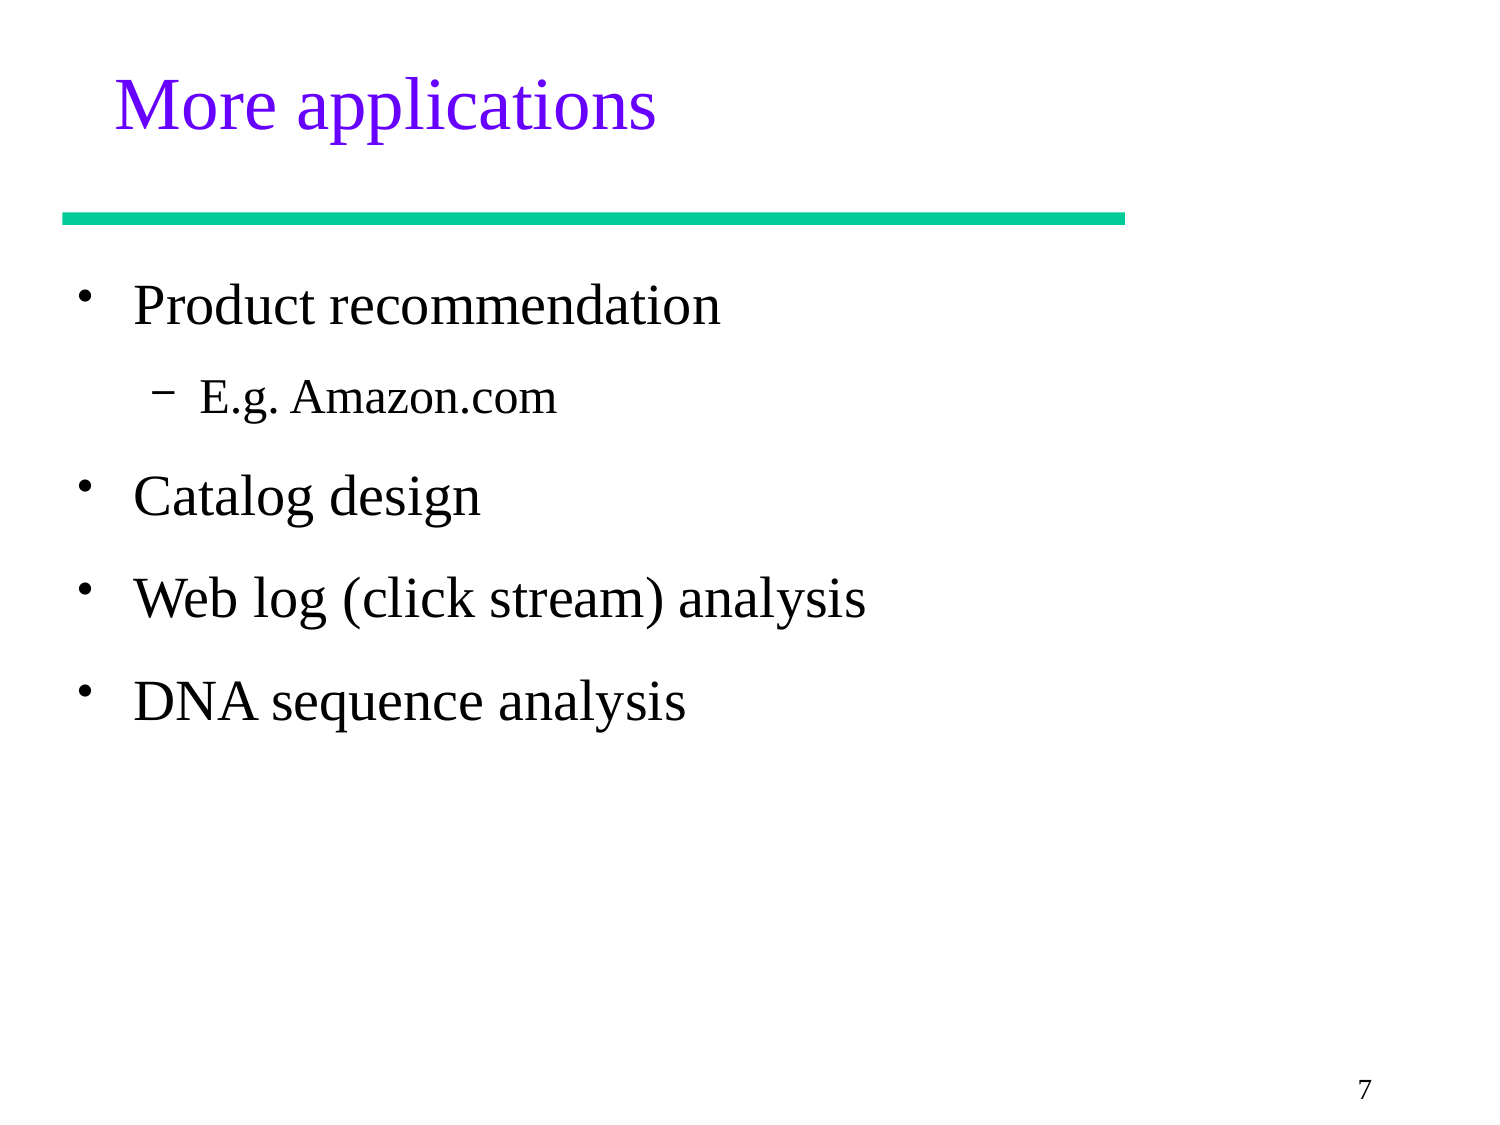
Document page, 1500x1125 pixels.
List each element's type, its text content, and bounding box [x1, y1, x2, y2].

list Product recommendation E.g. Amazon.com Catalog design Web log (click stream) analysis DNA sequence analysis [62, 237, 1451, 1125]
title More applications [99, 37, 1351, 163]
